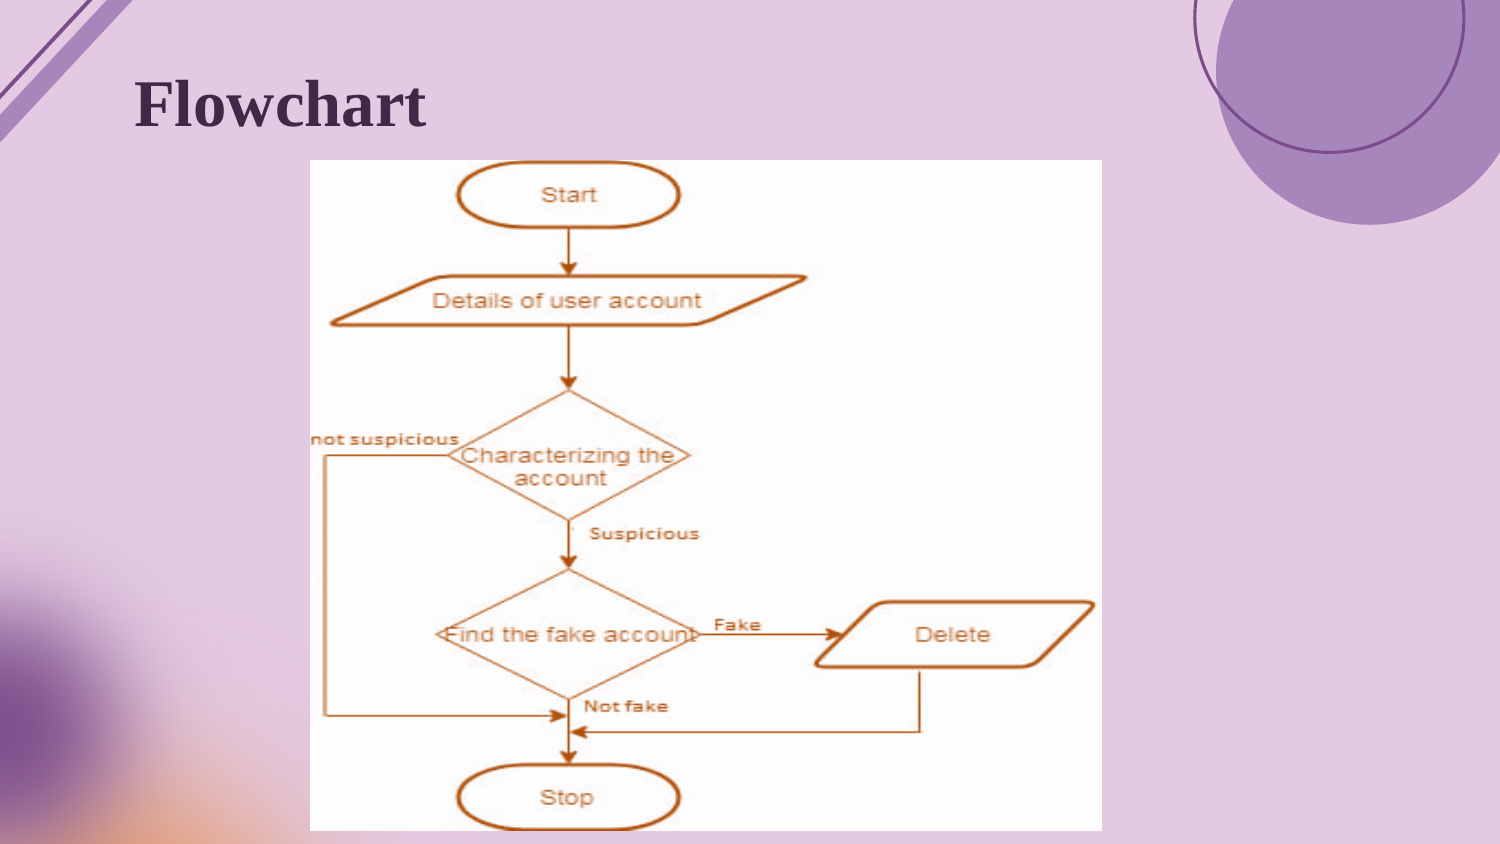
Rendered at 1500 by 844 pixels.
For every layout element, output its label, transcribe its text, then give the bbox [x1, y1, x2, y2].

picture [0, 160, 1102, 844]
title Flowchart [119, 45, 1384, 140]
